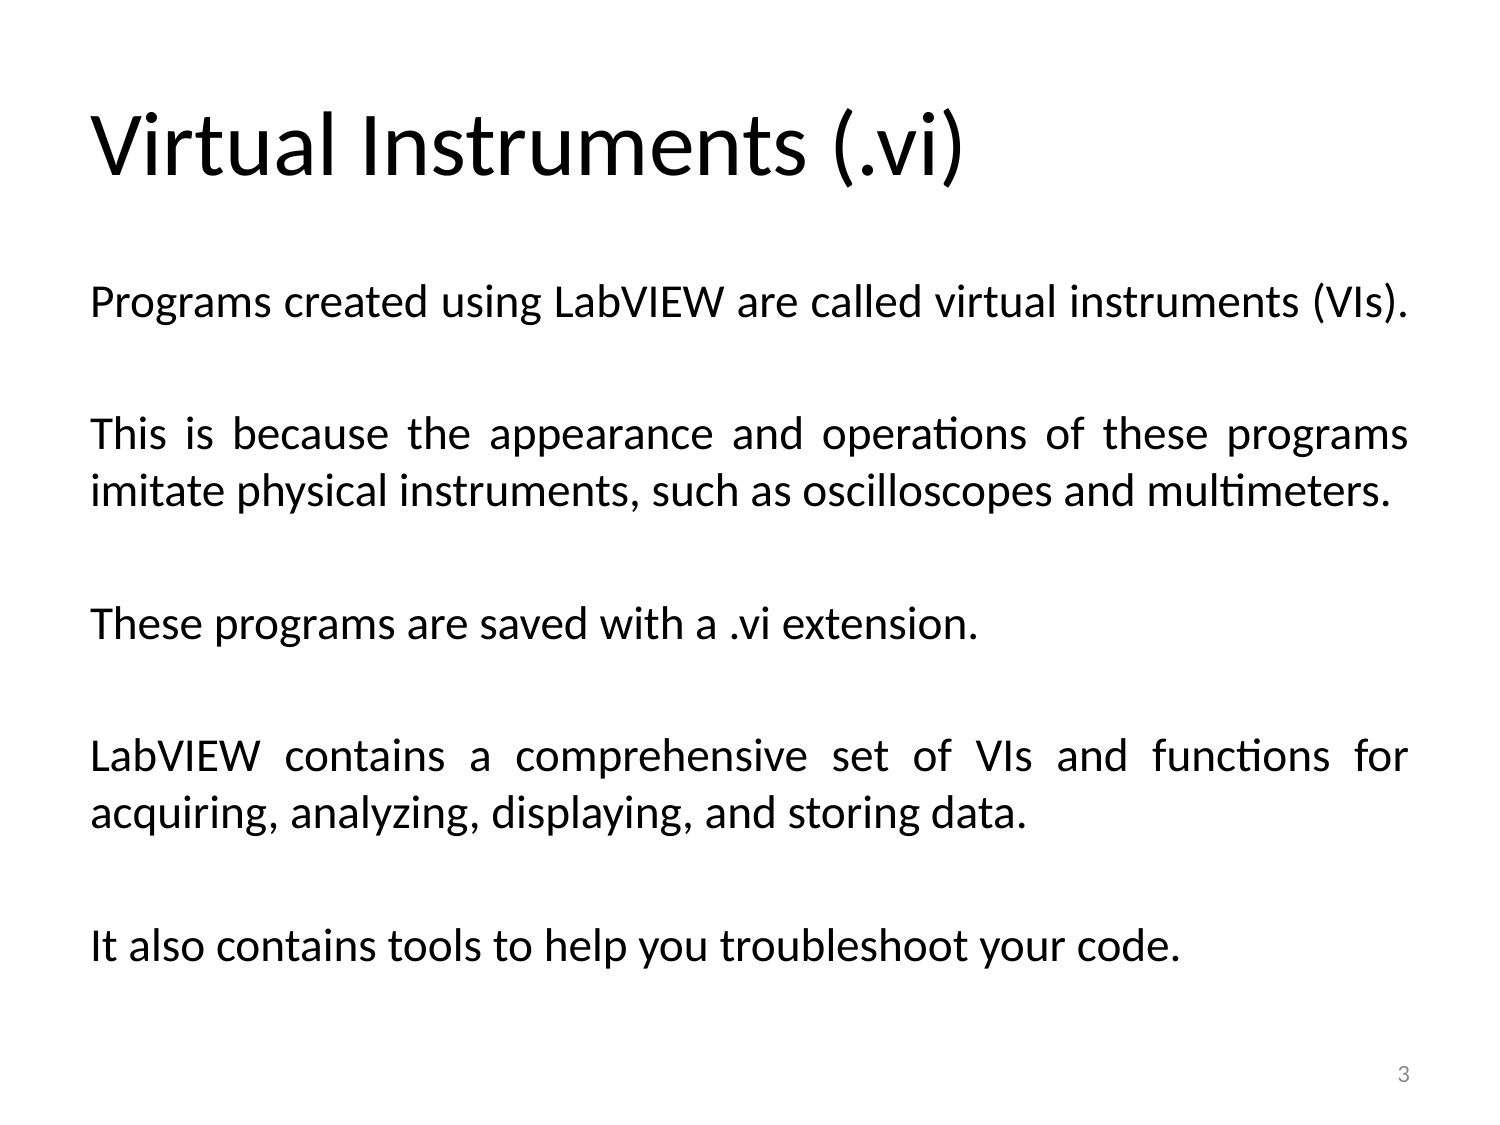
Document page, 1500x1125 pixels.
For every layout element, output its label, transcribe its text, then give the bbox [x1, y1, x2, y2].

slide_number 3 [1074, 1042, 1425, 1103]
list Programs created using LabVIEW are called virtual instruments (VIs). This is because the appearance and operations of these programs imitate physical instruments, such as oscilloscopes and multimeters. These programs are saved with a .vi extension. LabVIEW contains a comprehensive set of VIs and functions for acquiring, analyzing, displaying, and storing data. It also contains tools to help you troubleshoot your code. [75, 262, 1425, 1005]
title Virtual Instruments (.vi) [75, 45, 1425, 233]
